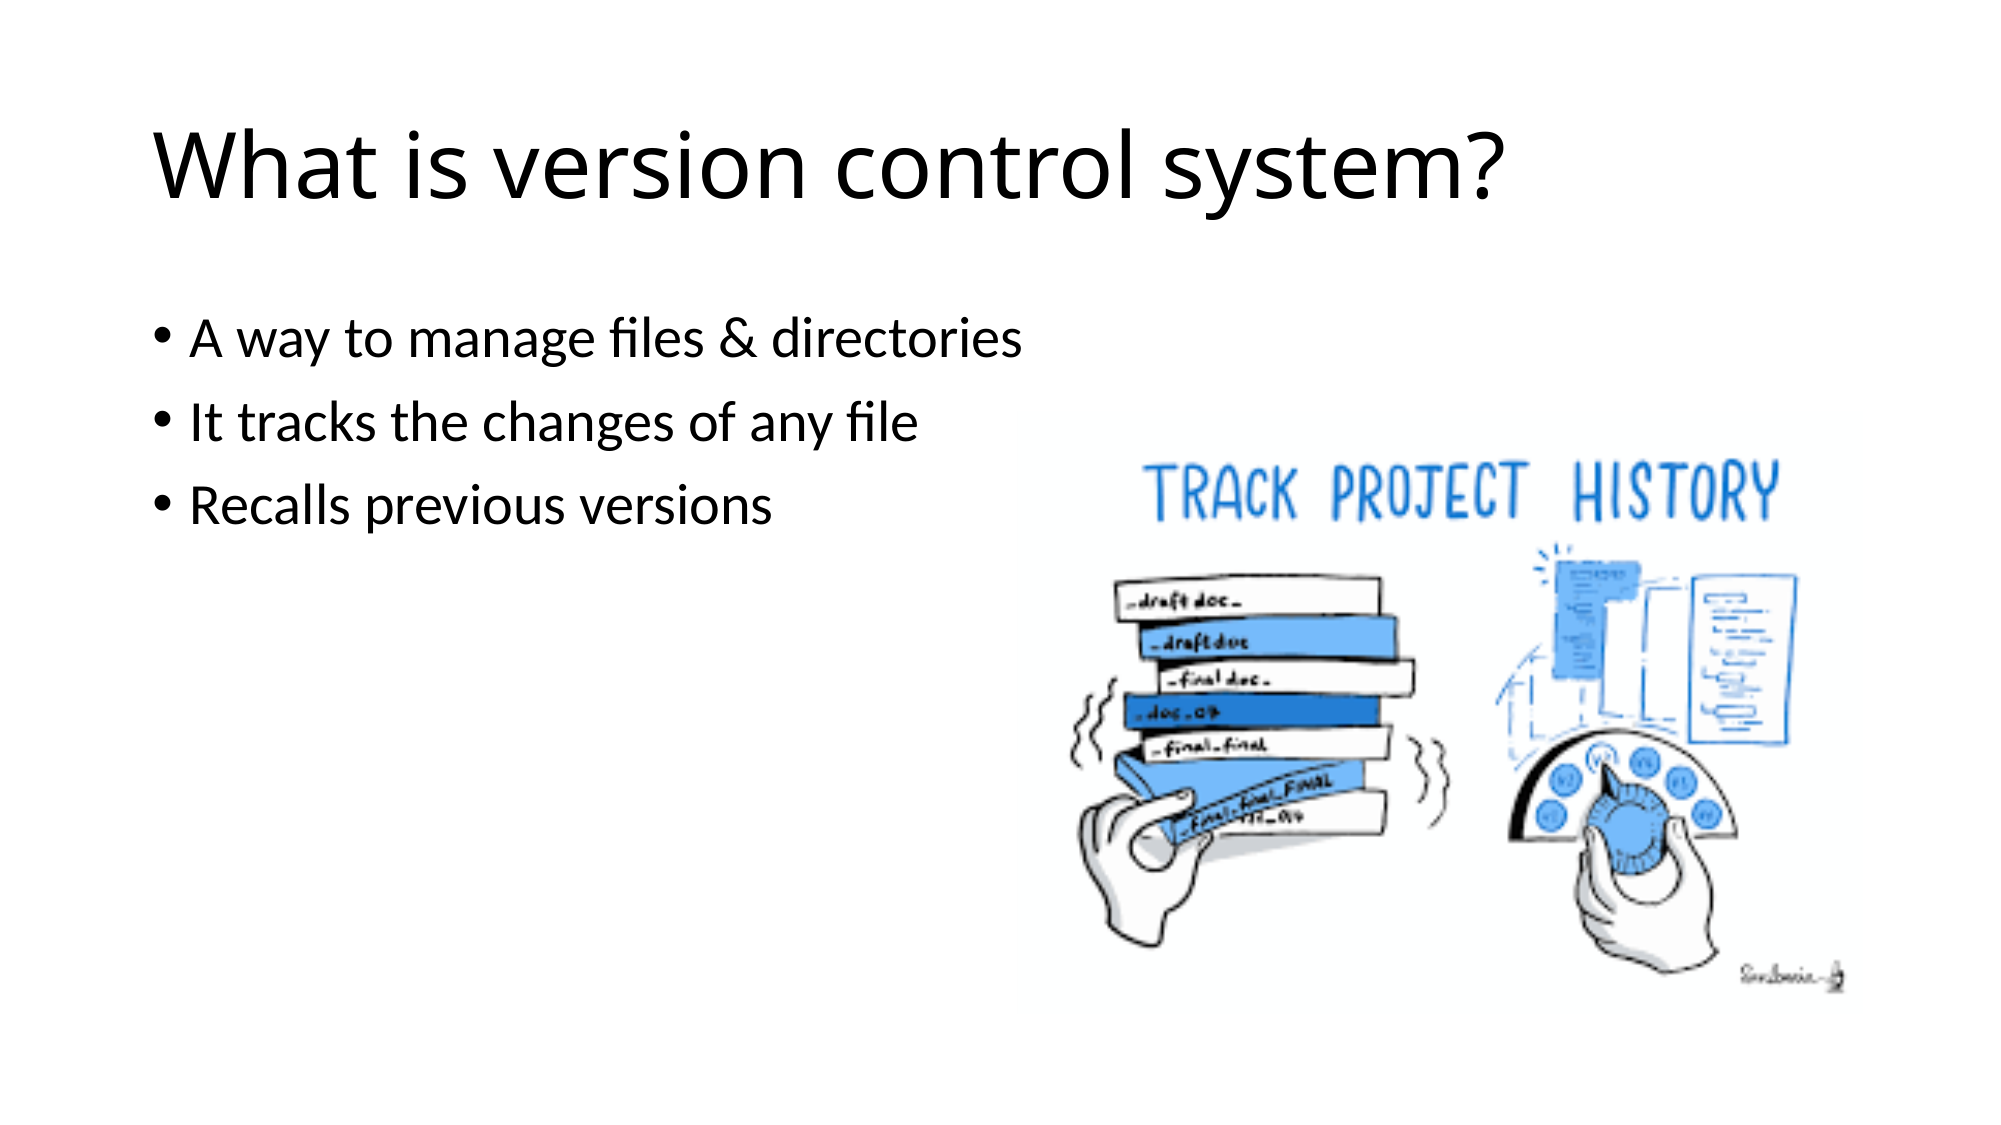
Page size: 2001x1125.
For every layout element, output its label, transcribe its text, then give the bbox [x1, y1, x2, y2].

list A way to manage files & directories It tracks the changes of any file Recalls previous versions [137, 299, 1863, 1014]
picture [1016, 411, 1863, 1014]
title What is version control system? [137, 59, 1863, 278]
